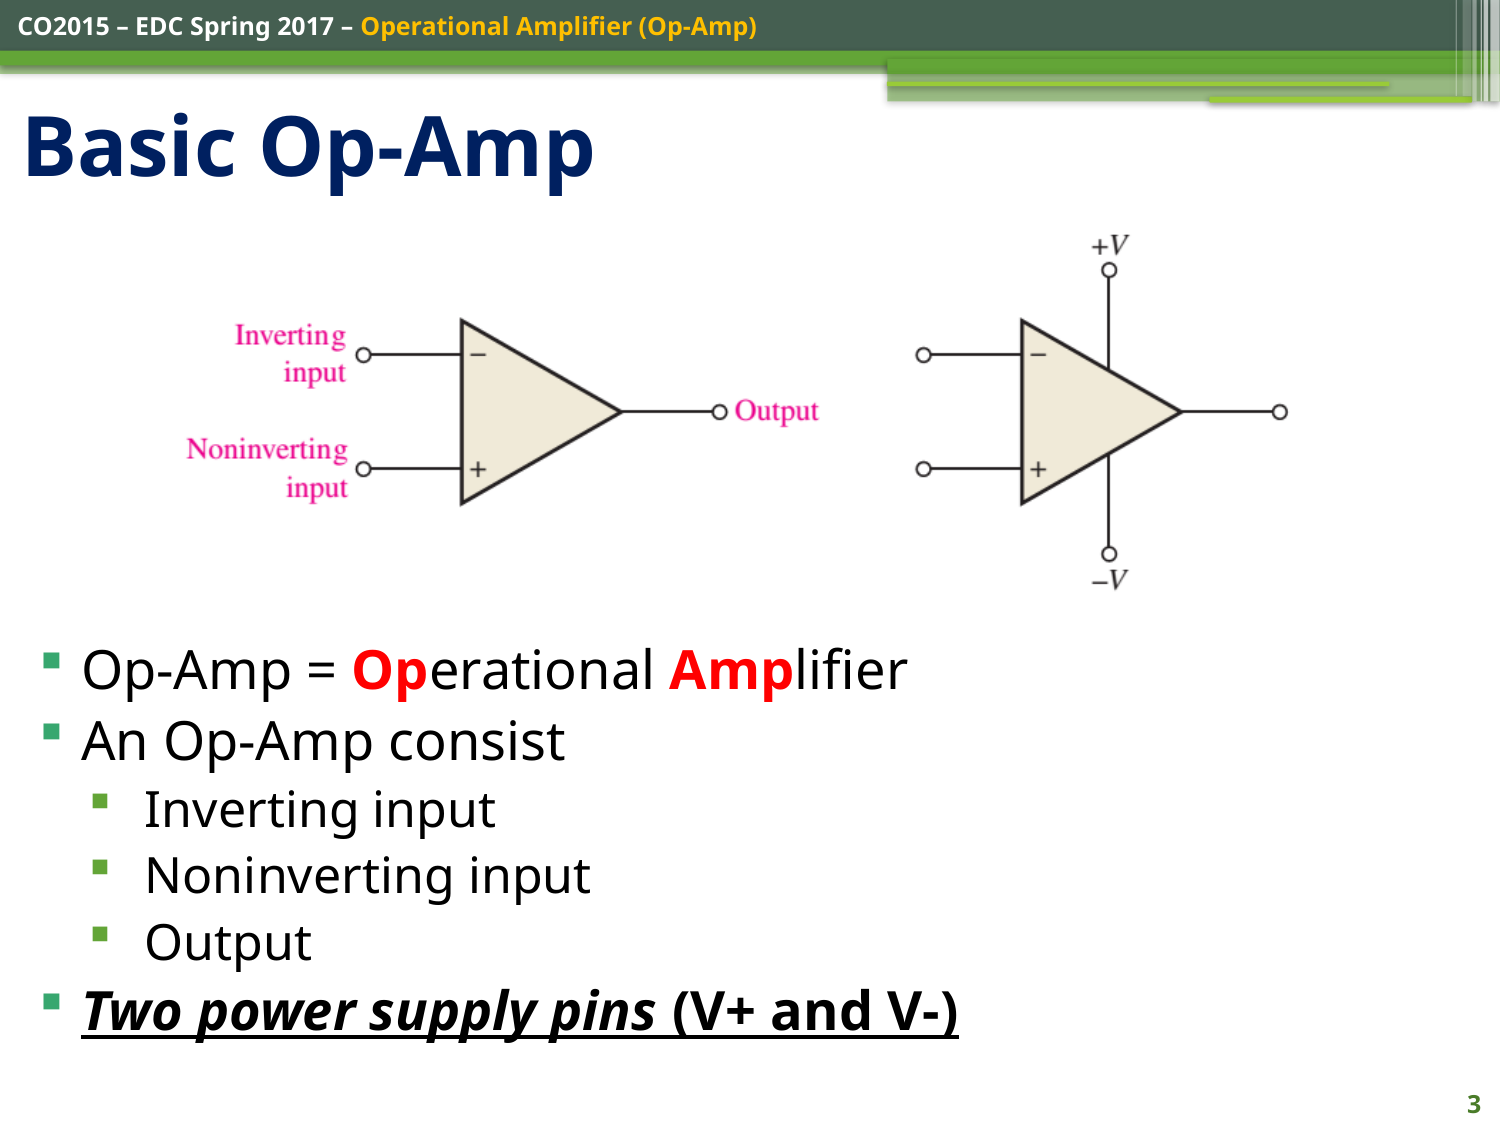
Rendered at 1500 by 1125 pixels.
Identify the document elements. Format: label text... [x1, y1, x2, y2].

text_box Op-Amp = Operational Amplifier An Op-Amp consist Inverting input Noninverting input Output Two power supply pins (V+ and V-) [6, 627, 1485, 1079]
text_box Basic Op-Amp [6, 77, 1485, 209]
picture [161, 225, 1372, 597]
